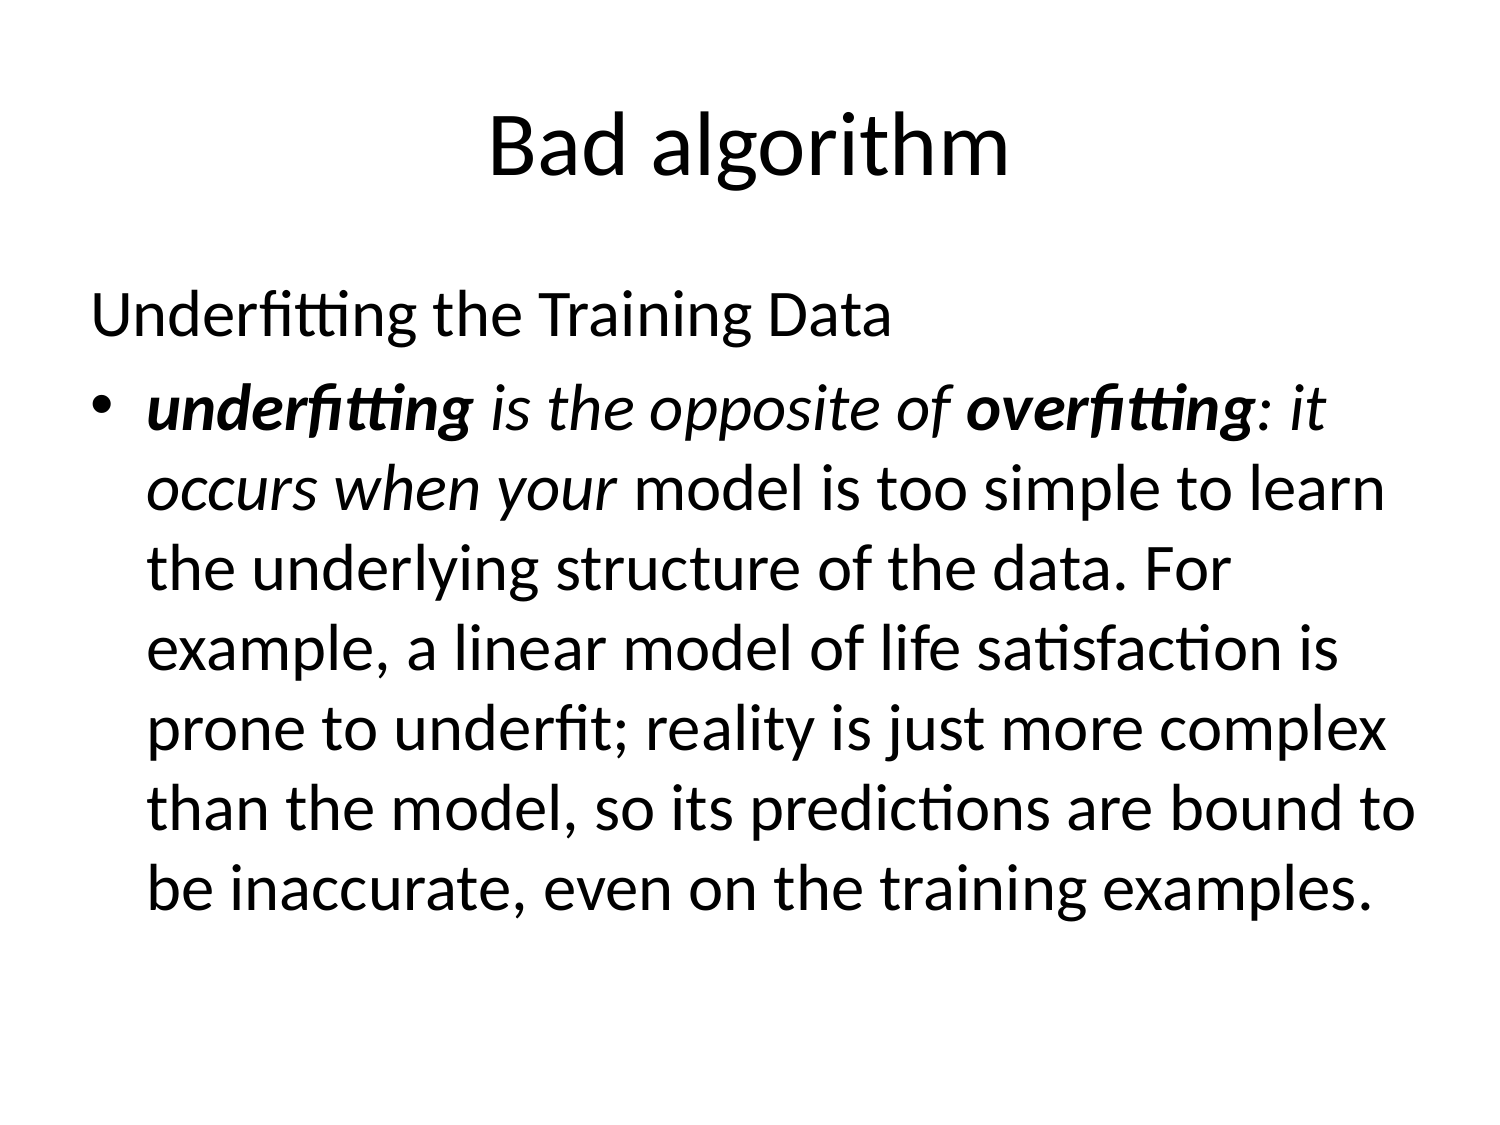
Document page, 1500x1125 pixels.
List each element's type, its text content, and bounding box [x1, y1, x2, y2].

title Bad algorithm [75, 45, 1425, 233]
list Underfitting the Training Data underfitting is the opposite of overfitting: it occurs when your model is too simple to learn the underlying structure of the data. For example, a linear model of life satisfaction is prone to underfit; reality is just more complex than the model, so its predictions are bound to be inaccurate, even on the training examples. [75, 262, 1500, 1125]
